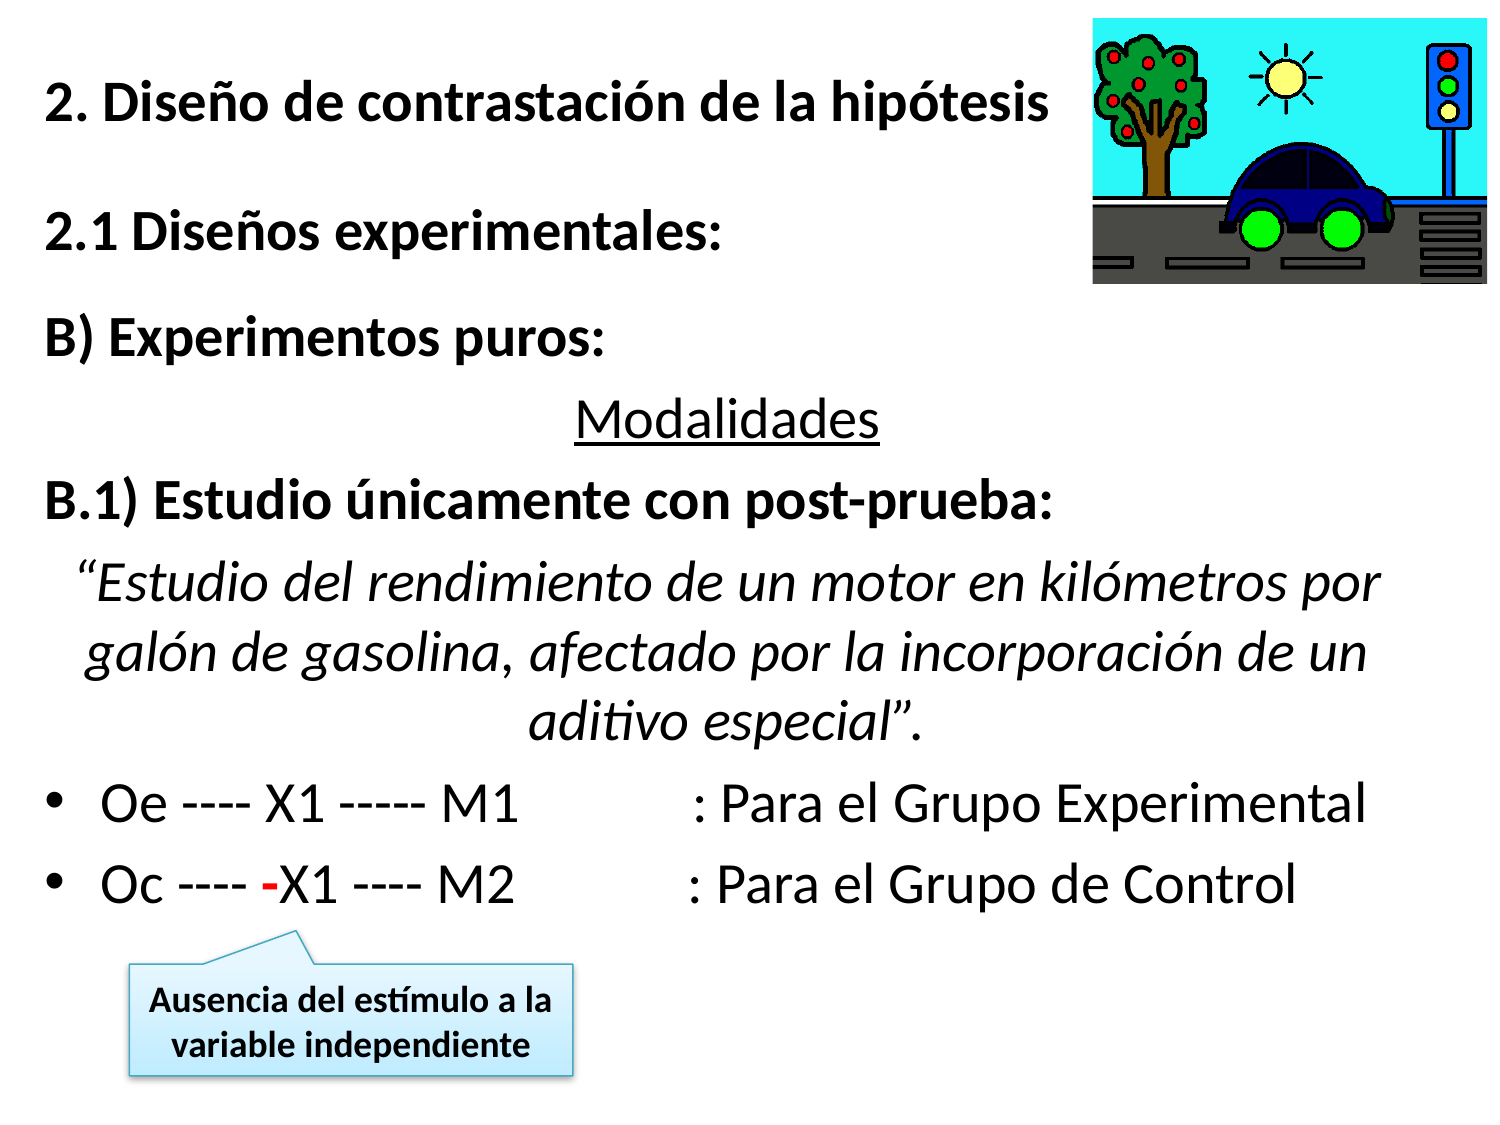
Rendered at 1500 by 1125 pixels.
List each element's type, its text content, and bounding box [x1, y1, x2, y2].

text_box 2.1 Diseños experimentales: [29, 184, 1087, 270]
list B) Experimentos puros: Modalidades B.1) Estudio únicamente con post-prueba: “Estudio del rendimiento de un motor en kilómetros por galón de gasolina, afectado por la incorporación de un aditivo especial”. Oe ---- X1 ----- M1 : Para el Grupo Experimental Oc ---- -X1 ---- M2 : Para el Grupo de Control [29, 290, 1425, 1094]
title 2. Diseño de contrastación de la hipótesis [29, 54, 1087, 184]
text_box Ausencia del estímulo a la variable independiente [128, 929, 574, 1077]
picture [1092, 18, 1488, 284]
